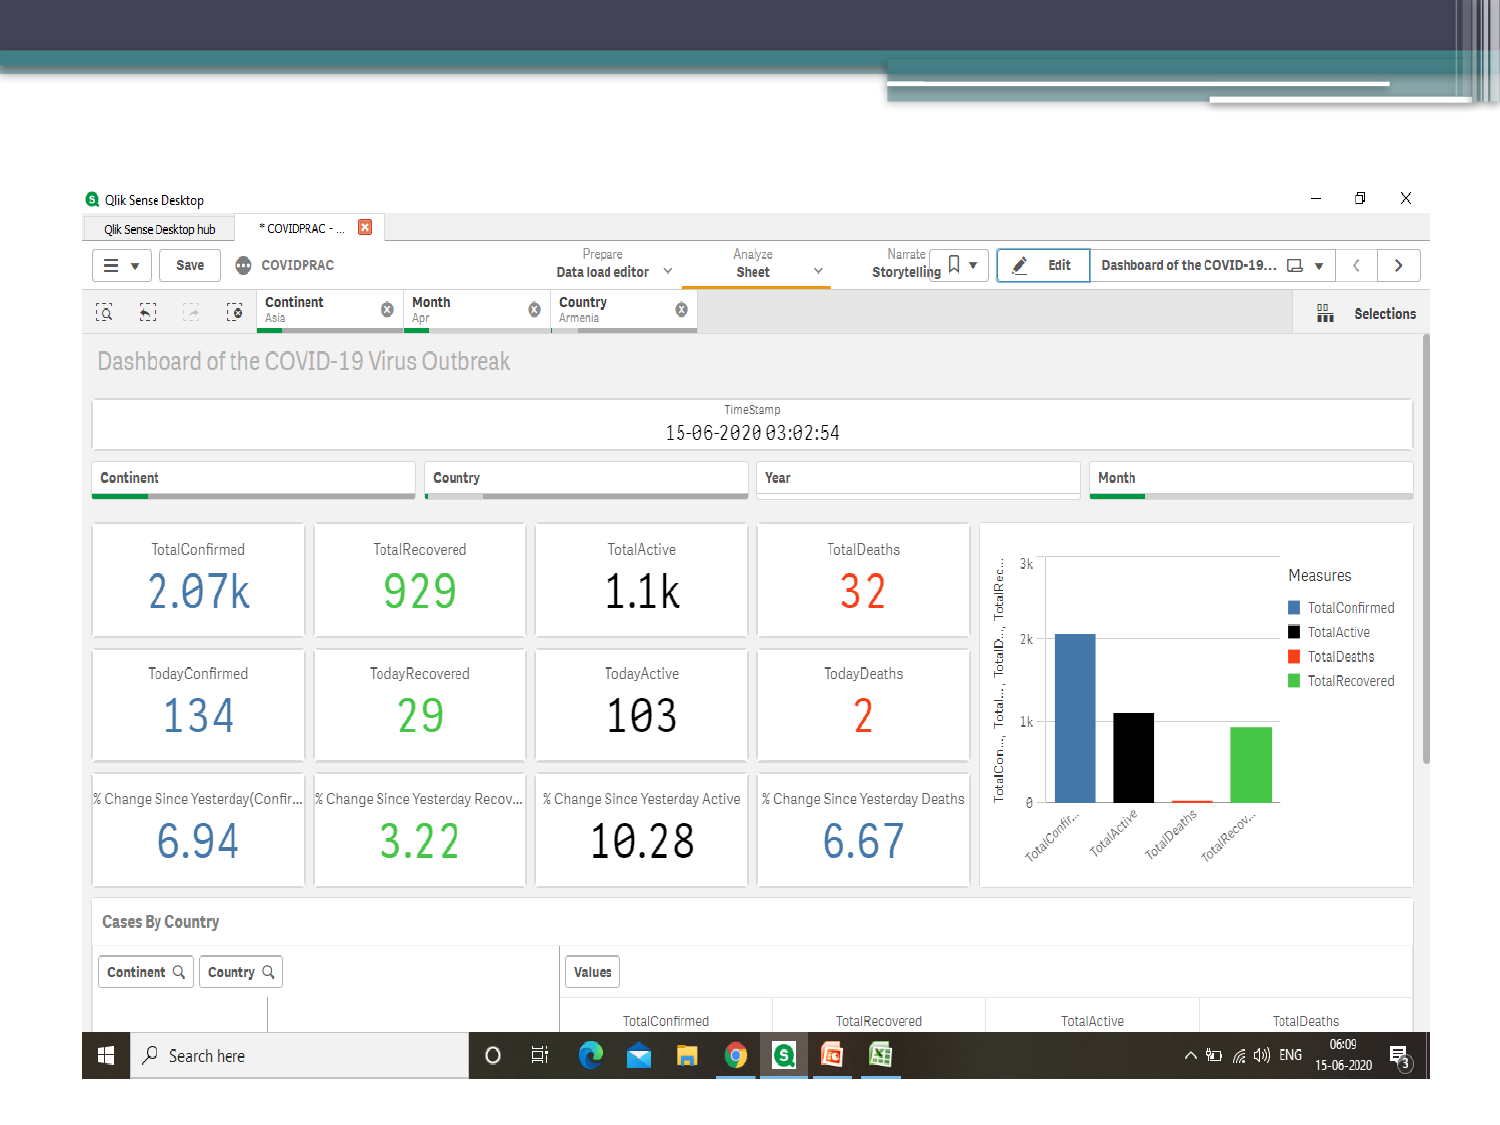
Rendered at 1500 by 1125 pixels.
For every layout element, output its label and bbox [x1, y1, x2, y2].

list [81, 187, 1430, 1079]
